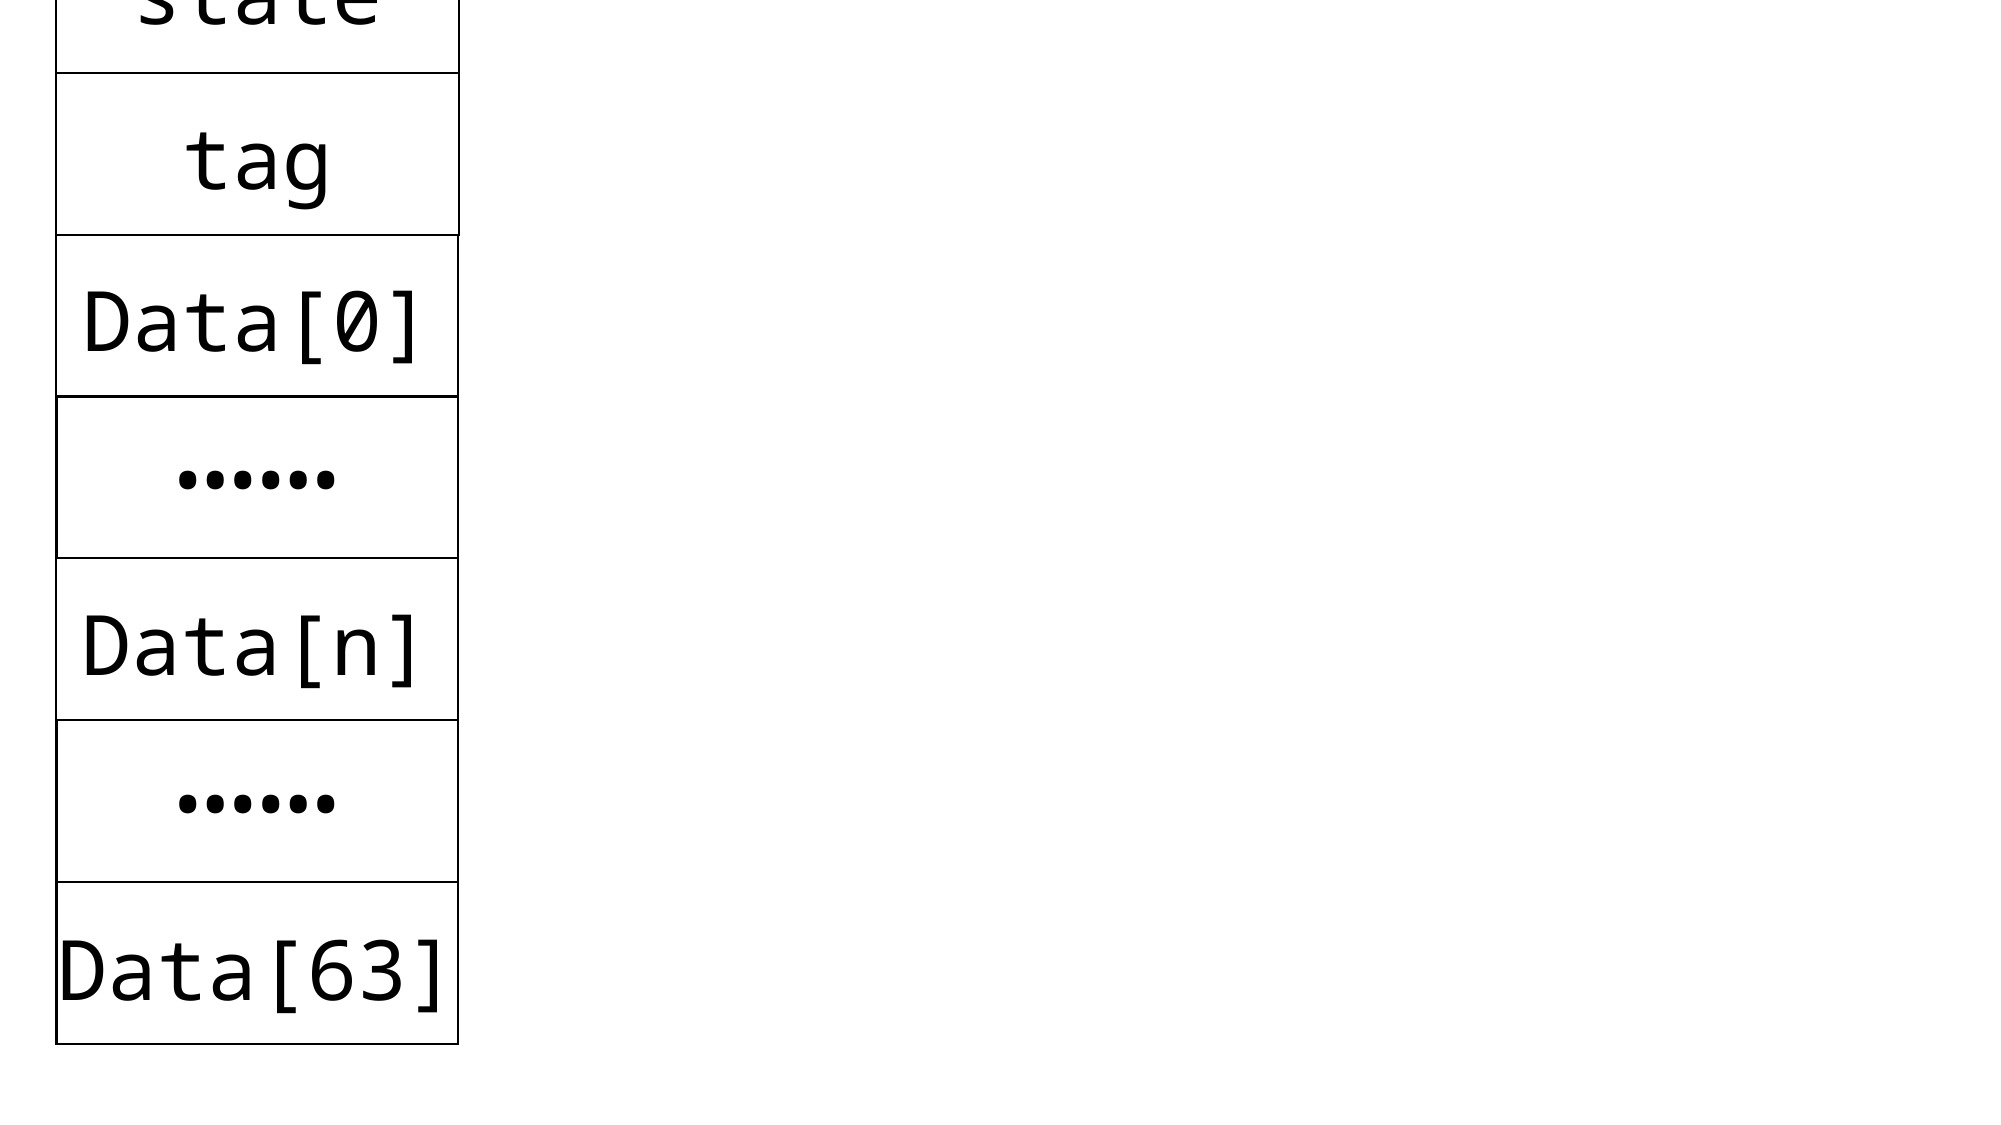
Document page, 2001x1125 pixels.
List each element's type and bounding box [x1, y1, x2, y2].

text_box [55, 0, 459, 1045]
